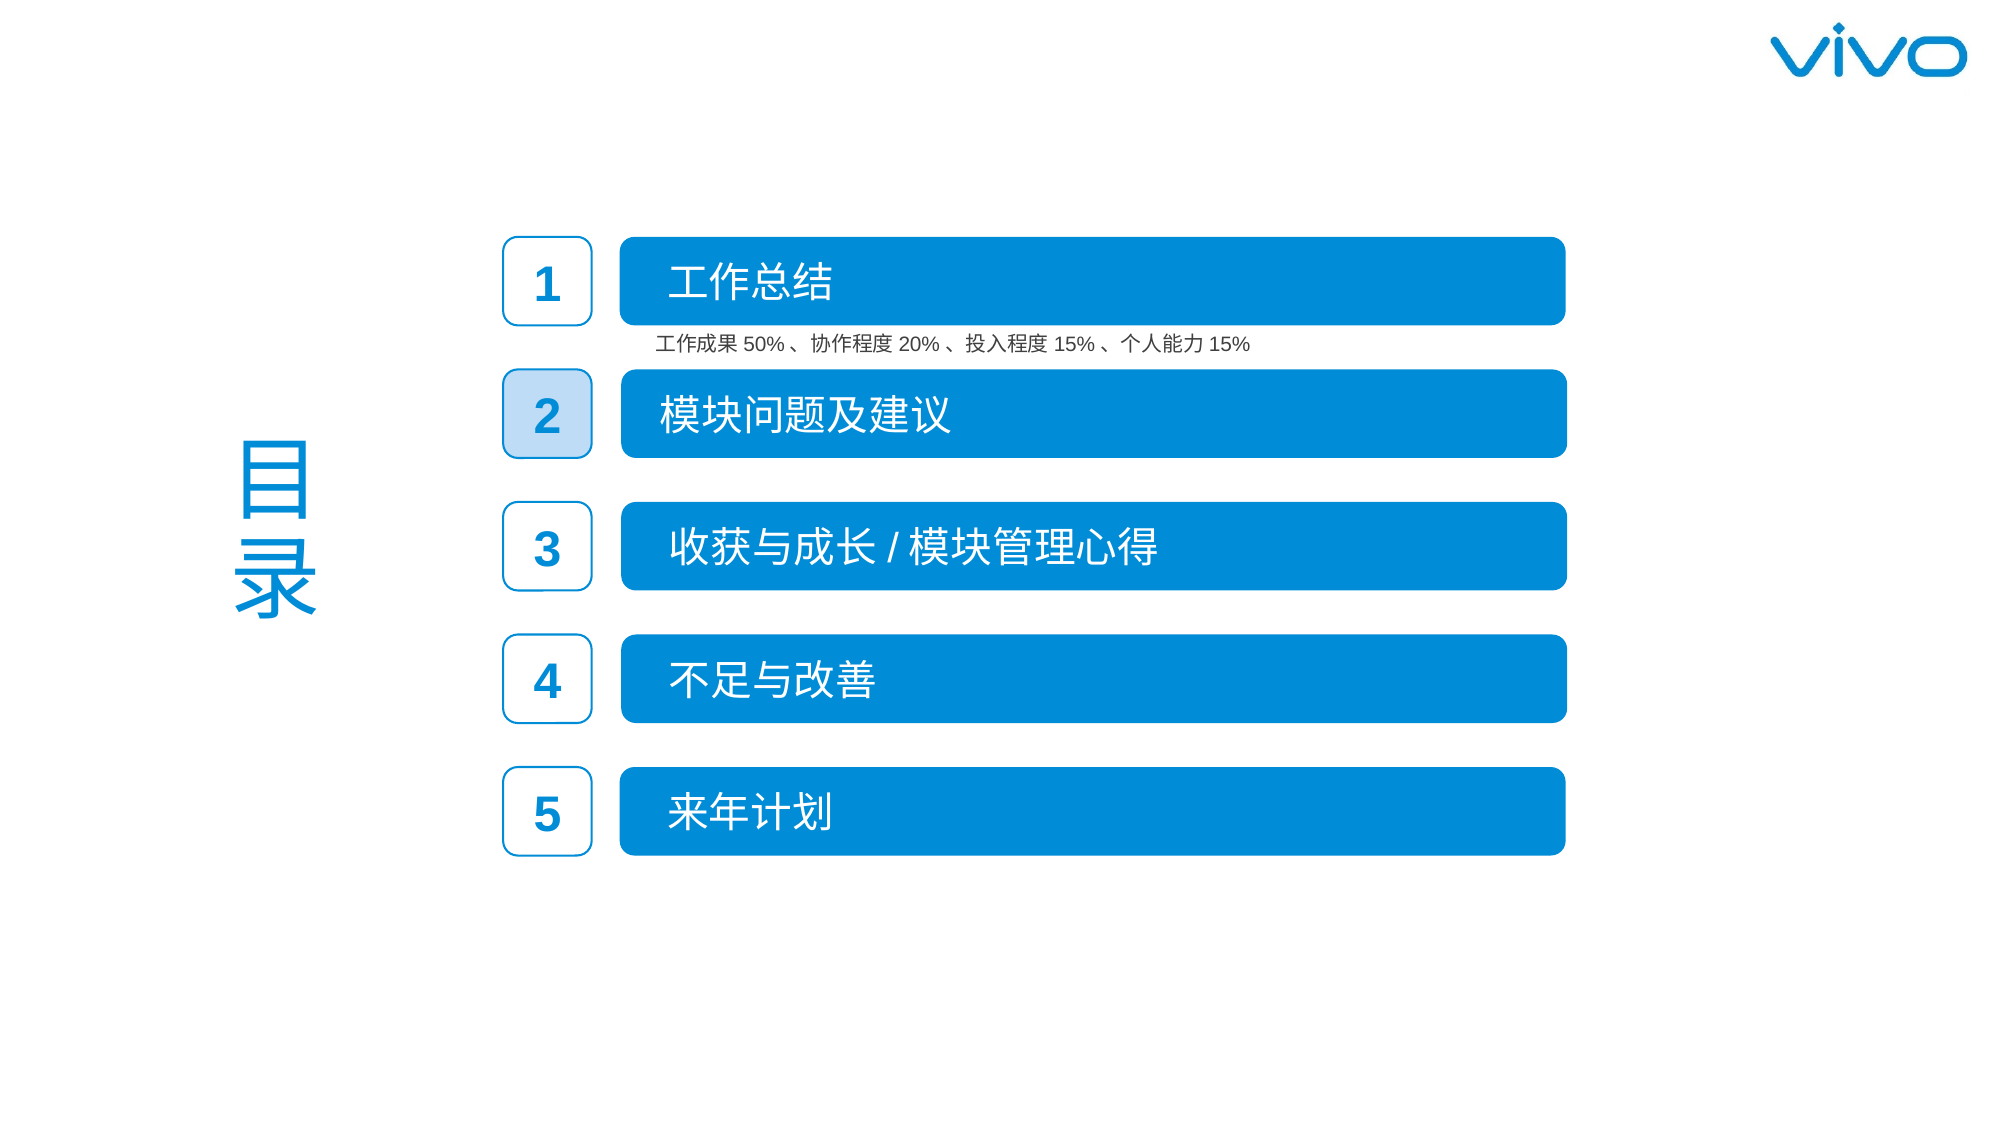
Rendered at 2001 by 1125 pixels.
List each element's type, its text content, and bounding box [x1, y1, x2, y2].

text_box 工作总结 [618, 235, 1567, 327]
text_box 模块问题及建议 [620, 368, 1569, 460]
title 目 录 [214, 384, 379, 680]
text_box 2 [502, 368, 593, 460]
text_box 4 [502, 633, 593, 725]
picture [1766, 1, 1972, 105]
text_box 收获与成长/模块管理心得 [620, 500, 1569, 592]
text_box 不足与改善 [620, 633, 1569, 725]
text_box 来年计划 [618, 765, 1567, 857]
text_box 1 [502, 235, 593, 327]
text_box 5 [502, 765, 593, 857]
text_box 工作成果50%、协作程度20%、投入程度15%、个人能力15% [640, 323, 1566, 364]
text_box 3 [502, 500, 593, 592]
